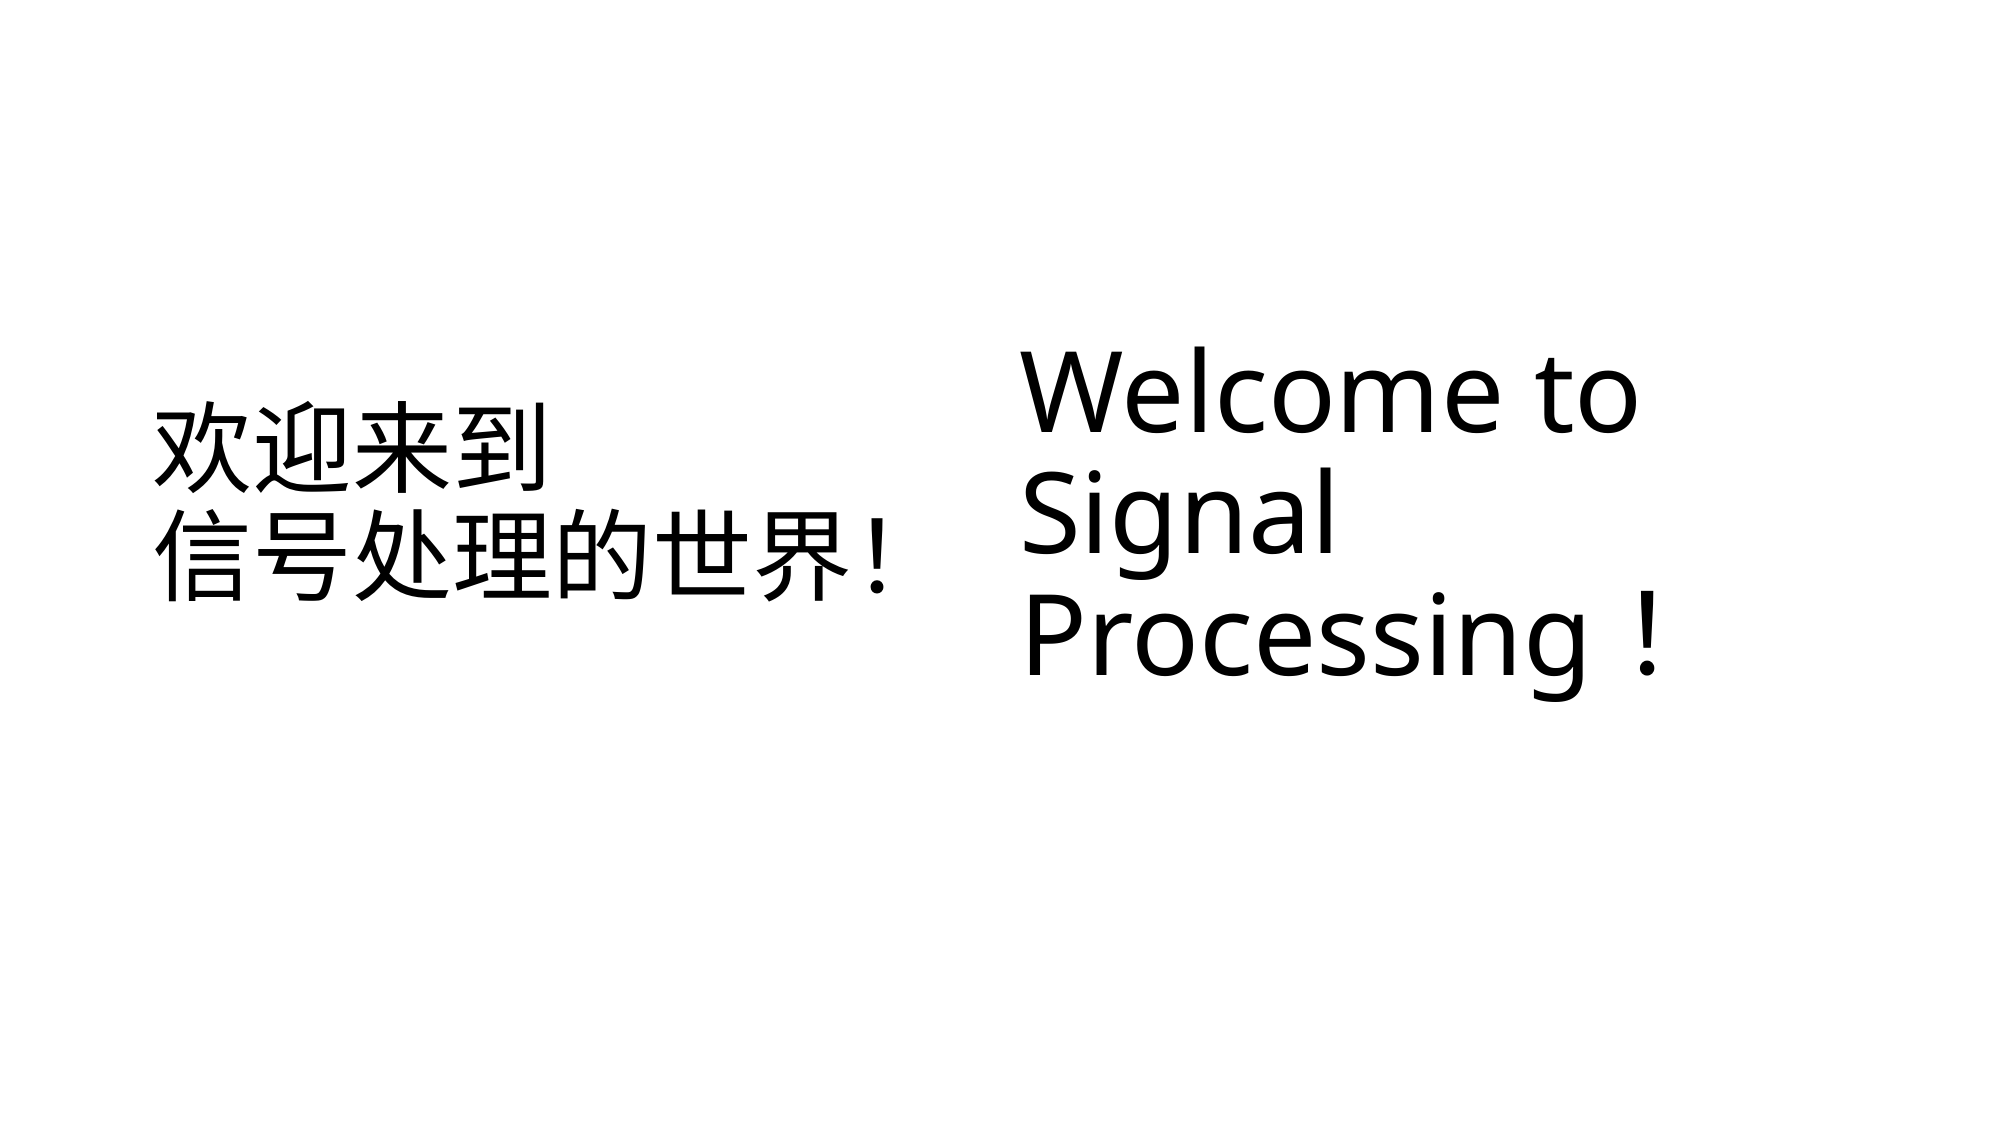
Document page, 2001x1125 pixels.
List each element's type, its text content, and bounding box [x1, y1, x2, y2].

list Welcome to Signal Processing！ [1004, 154, 1925, 949]
title 欢迎来到 信号处理的世界！ [137, 134, 882, 623]
